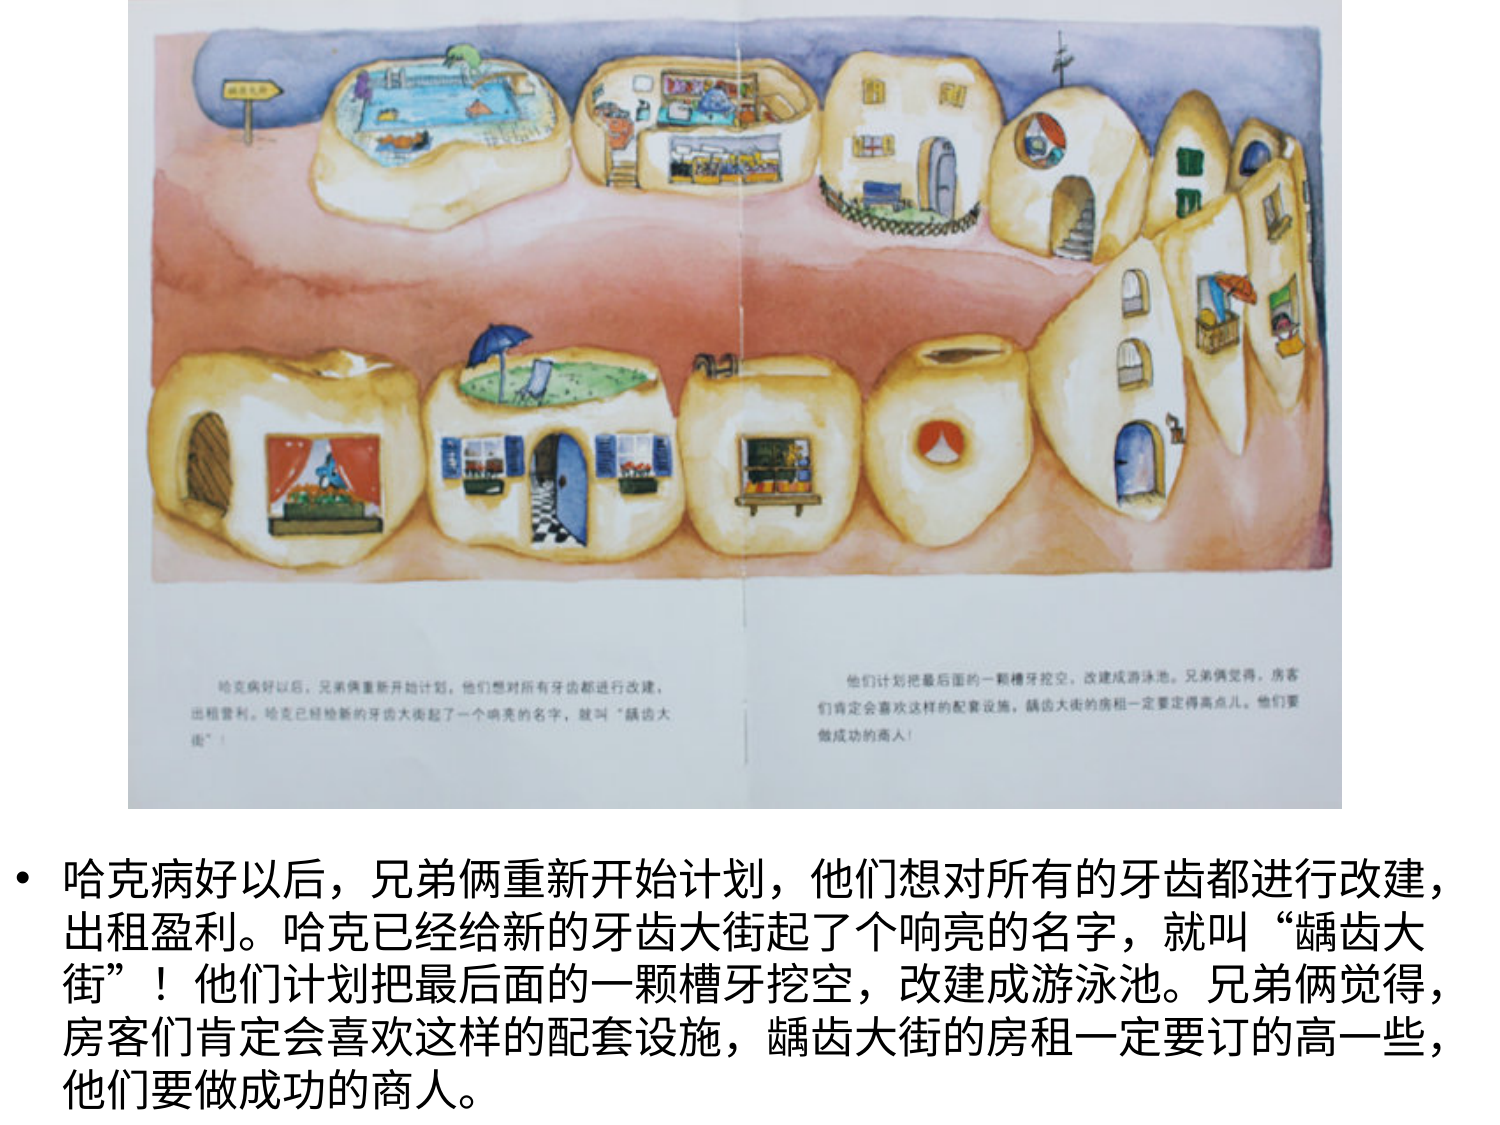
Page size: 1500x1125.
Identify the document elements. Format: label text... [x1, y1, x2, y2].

picture [128, 0, 1342, 809]
list 哈克病好以后，兄弟俩重新开始计划，他们想对所有的牙齿都进行改建，出租盈利。哈克已经给新的牙齿大街起了个响亮的名字，就叫“龋齿大街”！他们计划把最后面的一颗槽牙挖空，改建成游泳池。兄弟俩觉得，房客们肯定会喜欢这样的配套设施，龋齿大街的房租一定要订的高一些，他们要做成功的商人。 [0, 843, 1500, 1125]
